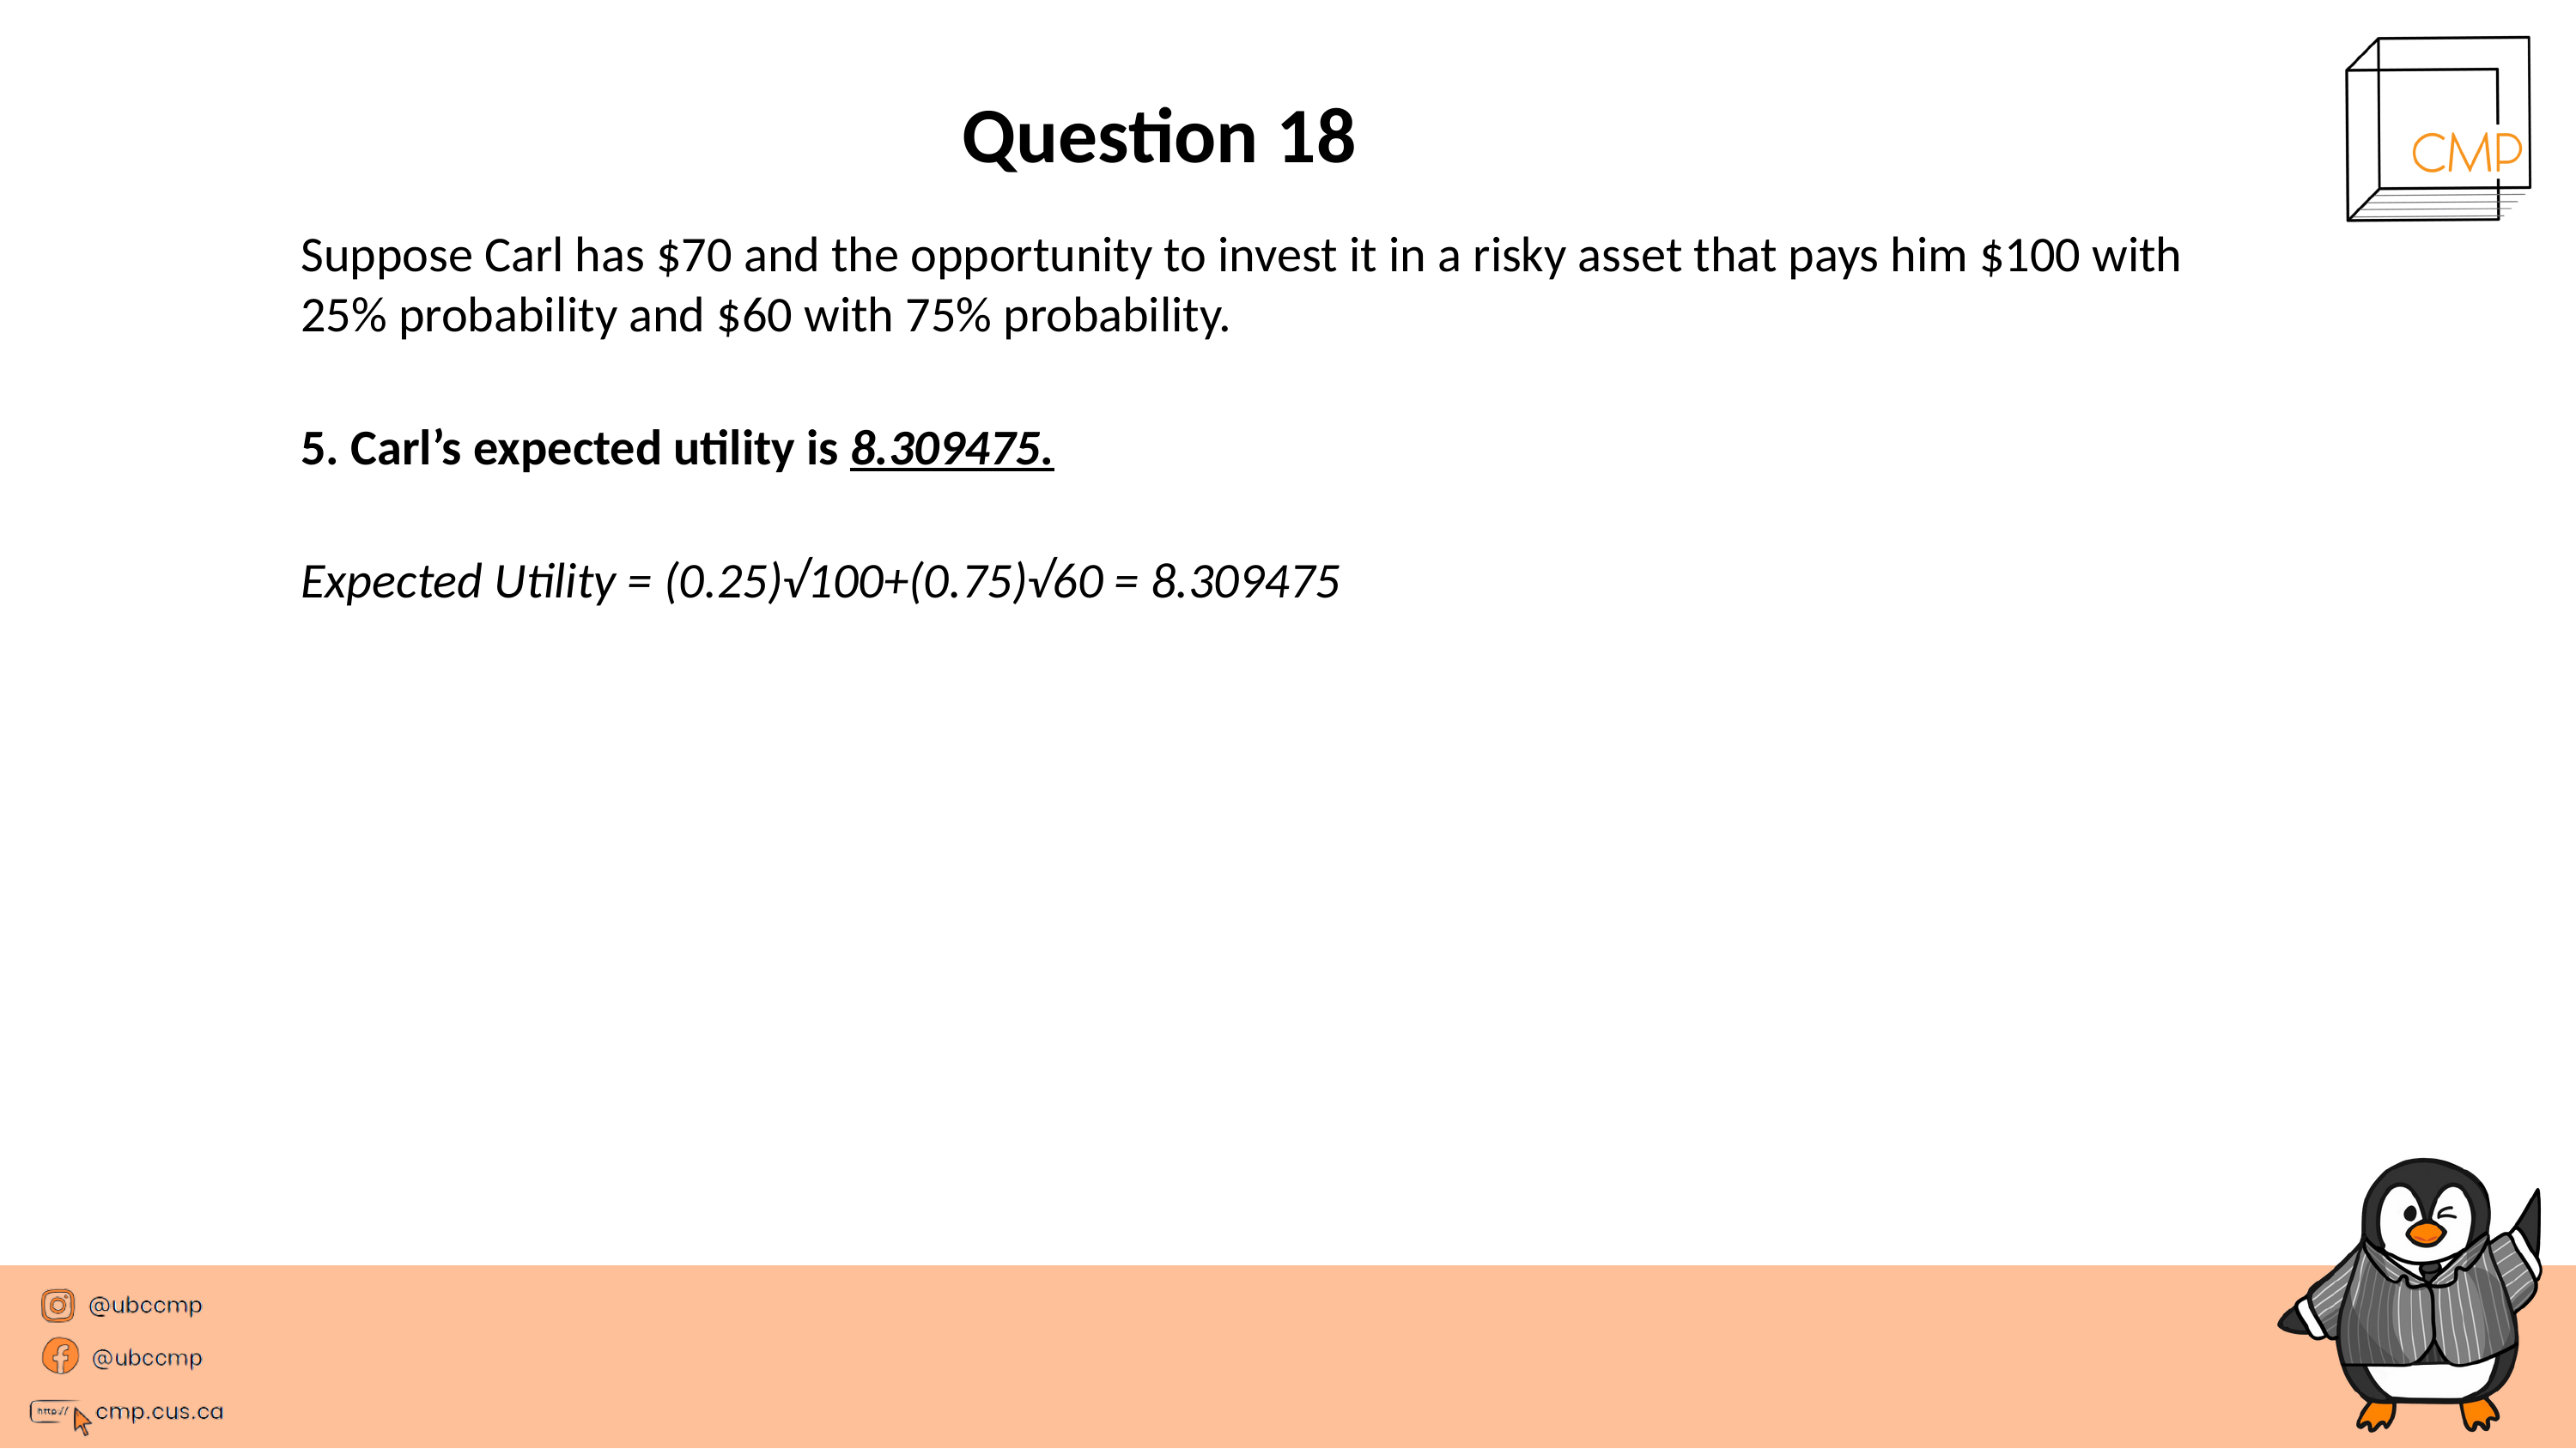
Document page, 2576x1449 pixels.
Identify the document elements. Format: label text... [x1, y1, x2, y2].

text_box Question 18 [570, 50, 1730, 212]
picture [15, 1276, 258, 1442]
picture [2232, 1003, 2576, 1449]
text_box Suppose Carl has $70 and the opportunity to invest it in a risky asset that pays him $100 with 25% probability and $60 with 75% probability. 5. Carl’s expected utility is 8.309475. Expected Utility = (0.25)√100+(0.75)√60 = 8.309475 [269, 215, 2292, 684]
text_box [0, 1245, 2227, 1449]
picture [2233, 0, 2576, 337]
